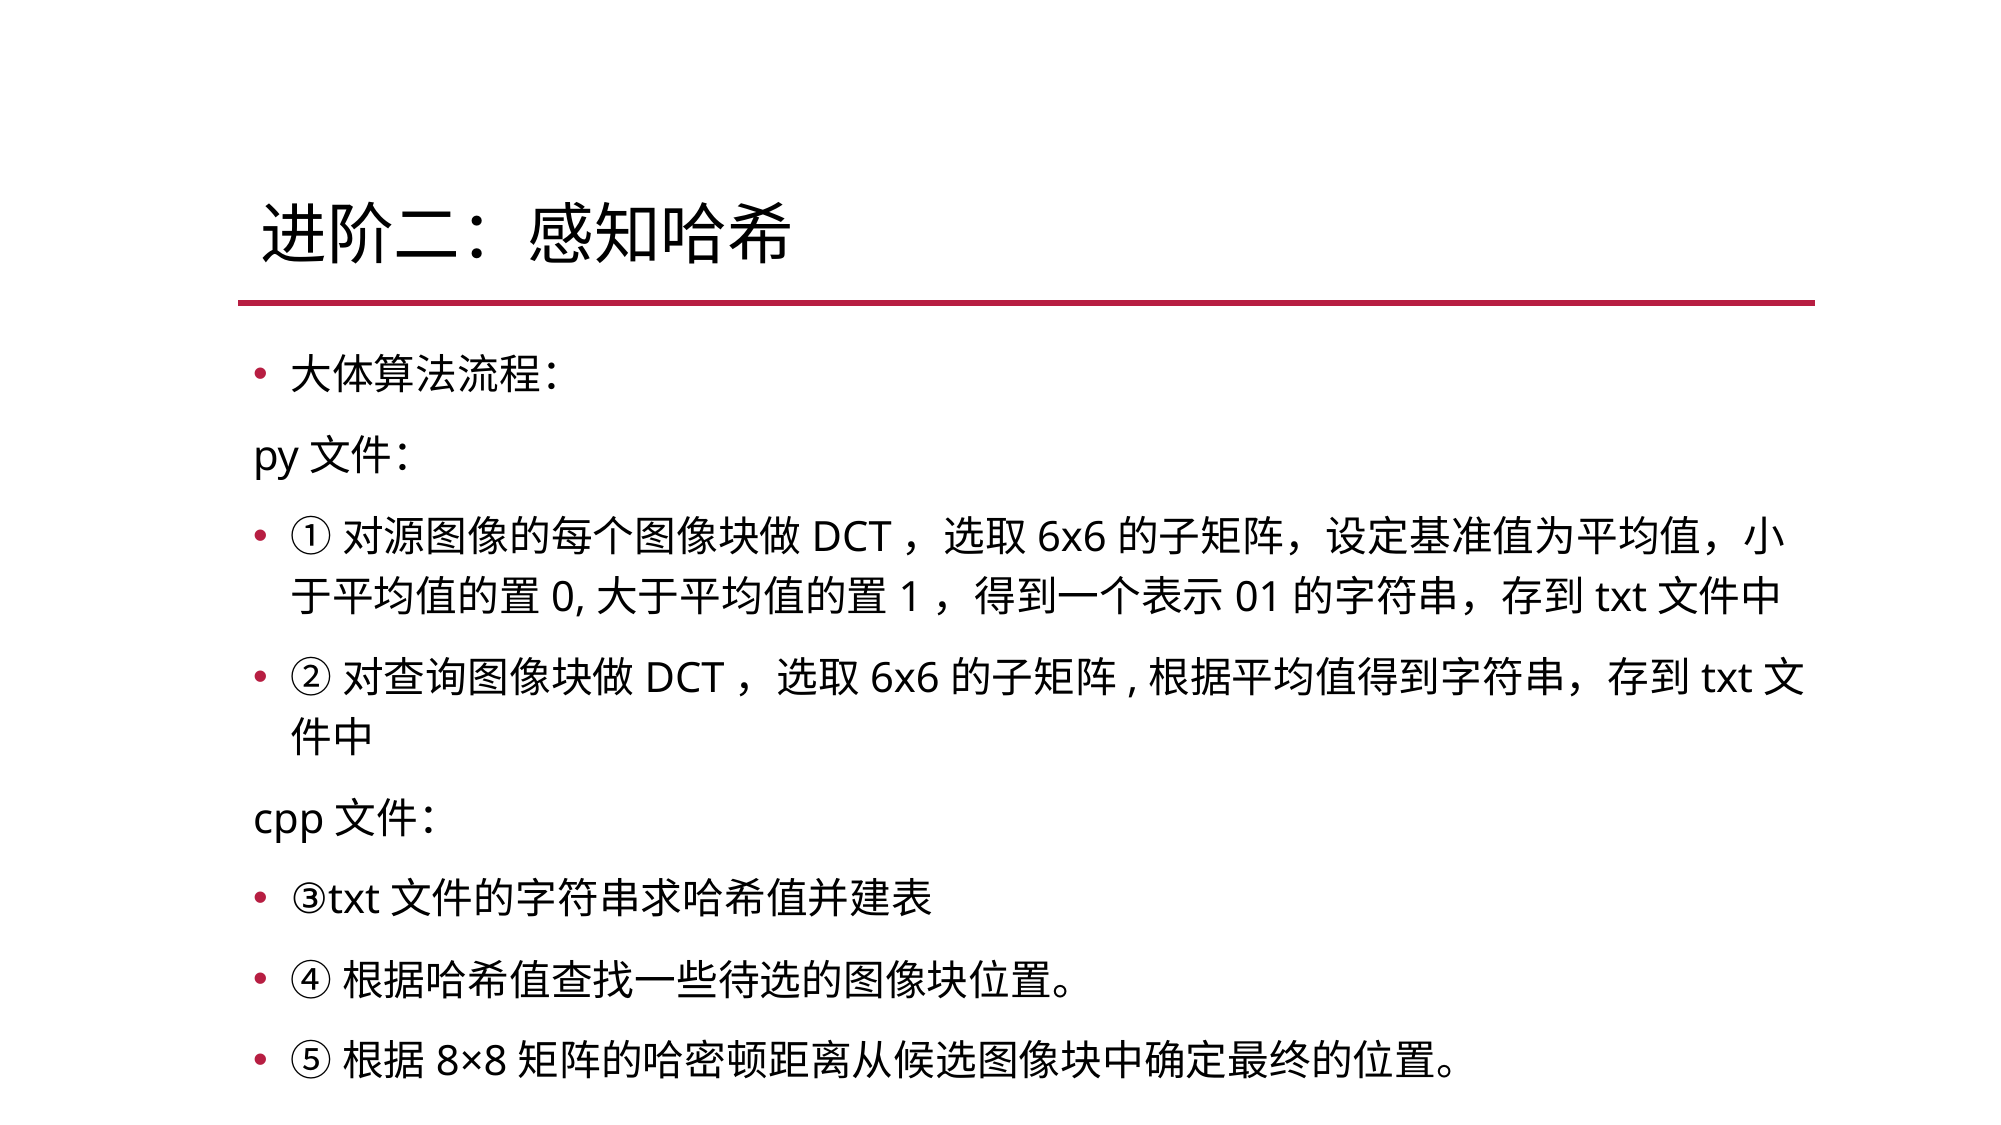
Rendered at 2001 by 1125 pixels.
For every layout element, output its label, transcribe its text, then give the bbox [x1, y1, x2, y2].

list 大体算法流程： py文件： ①对源图像的每个图像块做DCT，选取6x6的子矩阵，设定基准值为平均值，小于平均值的置0,大于平均值的置1，得到一个表示01的字符串，存到txt文件中 ②对查询图像块做DCT，选取6x6的子矩阵,根据平均值得到字符串，存到txt文件中 cpp文件： ③txt文件的字符串求哈希值并建表 ④根据哈希值查找一些待选的图像块位置。 ⑤根据8×8矩阵的哈密顿距离从候选图像块中确定最终的位置。 [238, 330, 1828, 1052]
title 进阶二：感知哈希 [245, 193, 1821, 330]
